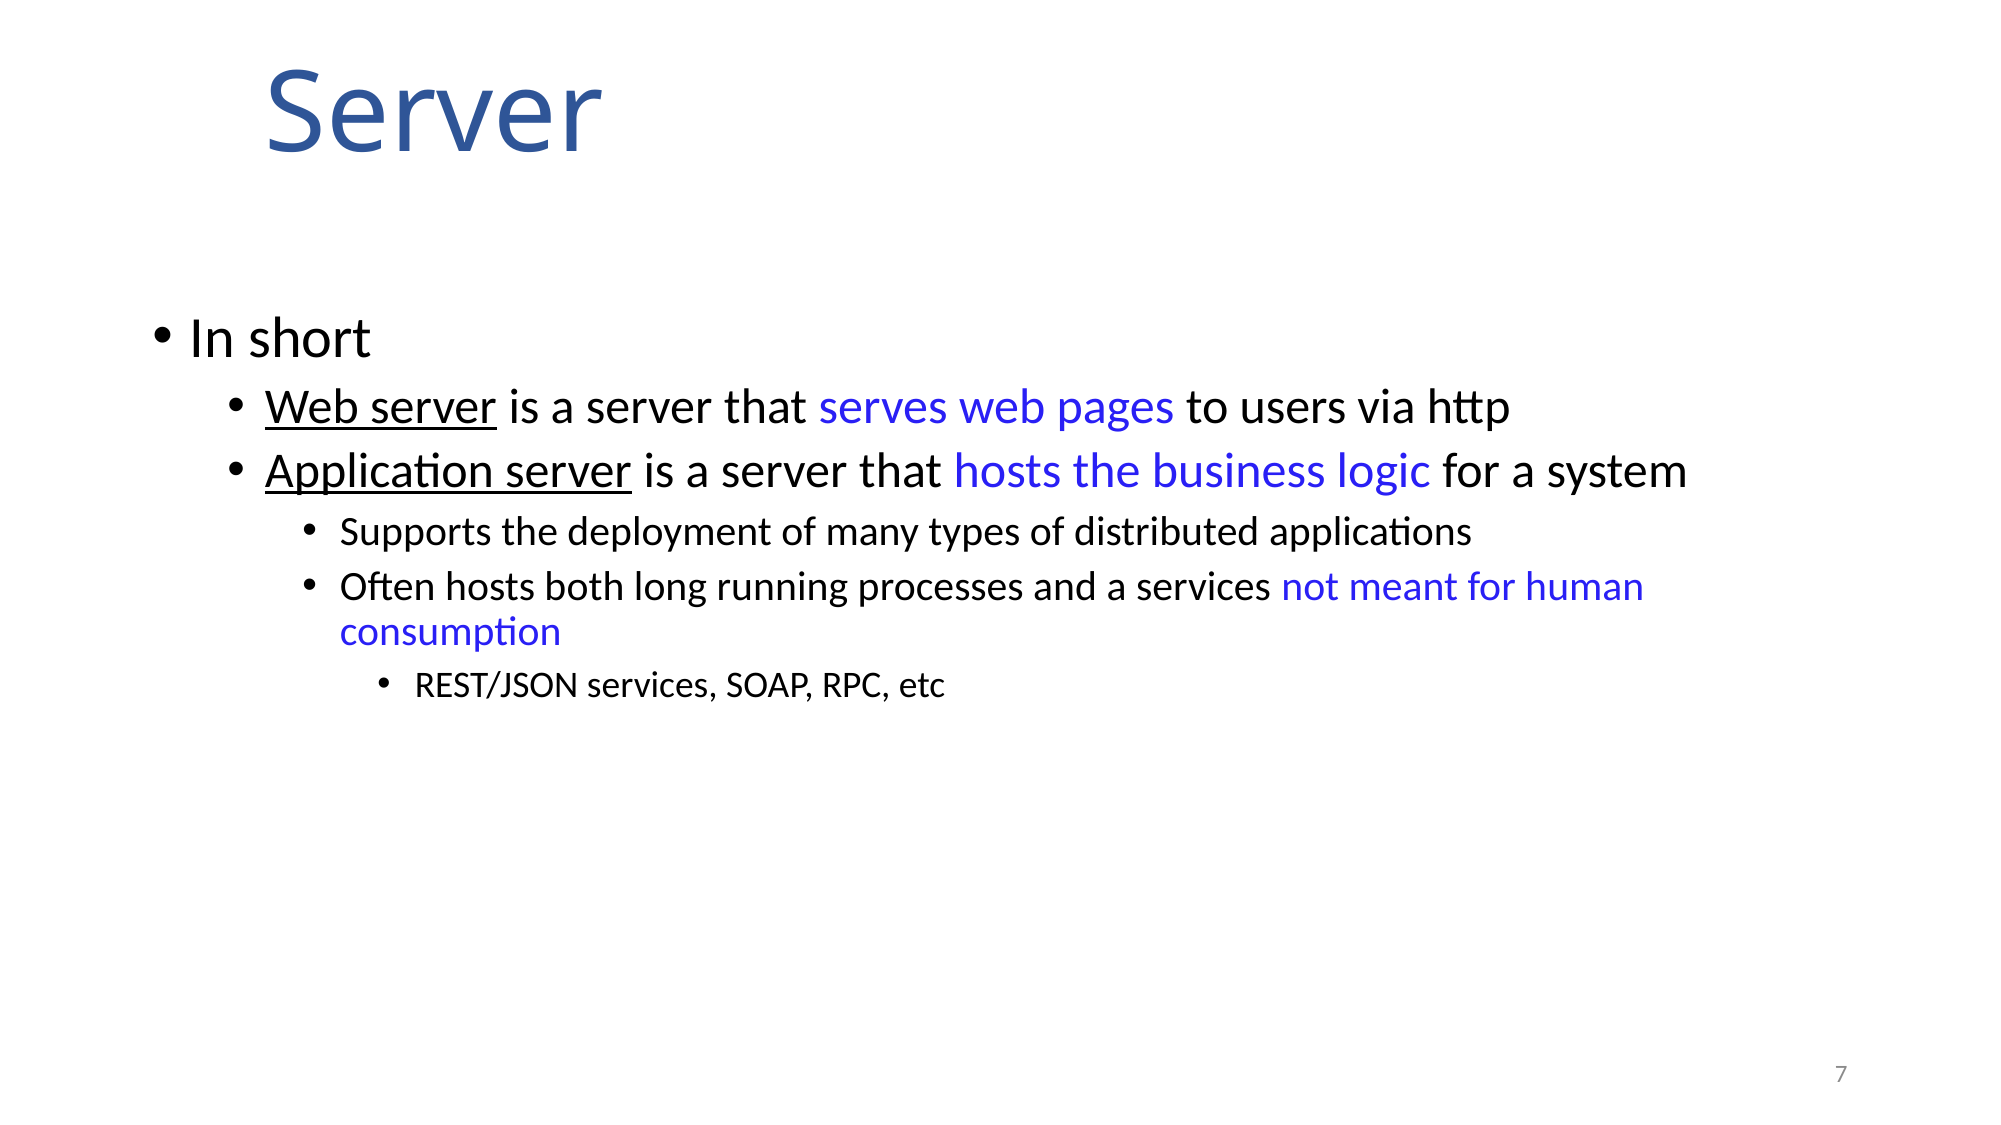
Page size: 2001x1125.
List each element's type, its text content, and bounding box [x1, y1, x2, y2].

list In short Web server is a server that serves web pages to users via http Application server is a server that hosts the business logic for a system Supports the deployment of many types of distributed applications Often hosts both long running processes and a services not meant for human consumption REST/JSON services, SOAP, RPC, etc [137, 299, 1863, 1014]
slide_number 7 [1412, 1042, 1863, 1103]
text_box Server [249, 0, 1050, 213]
